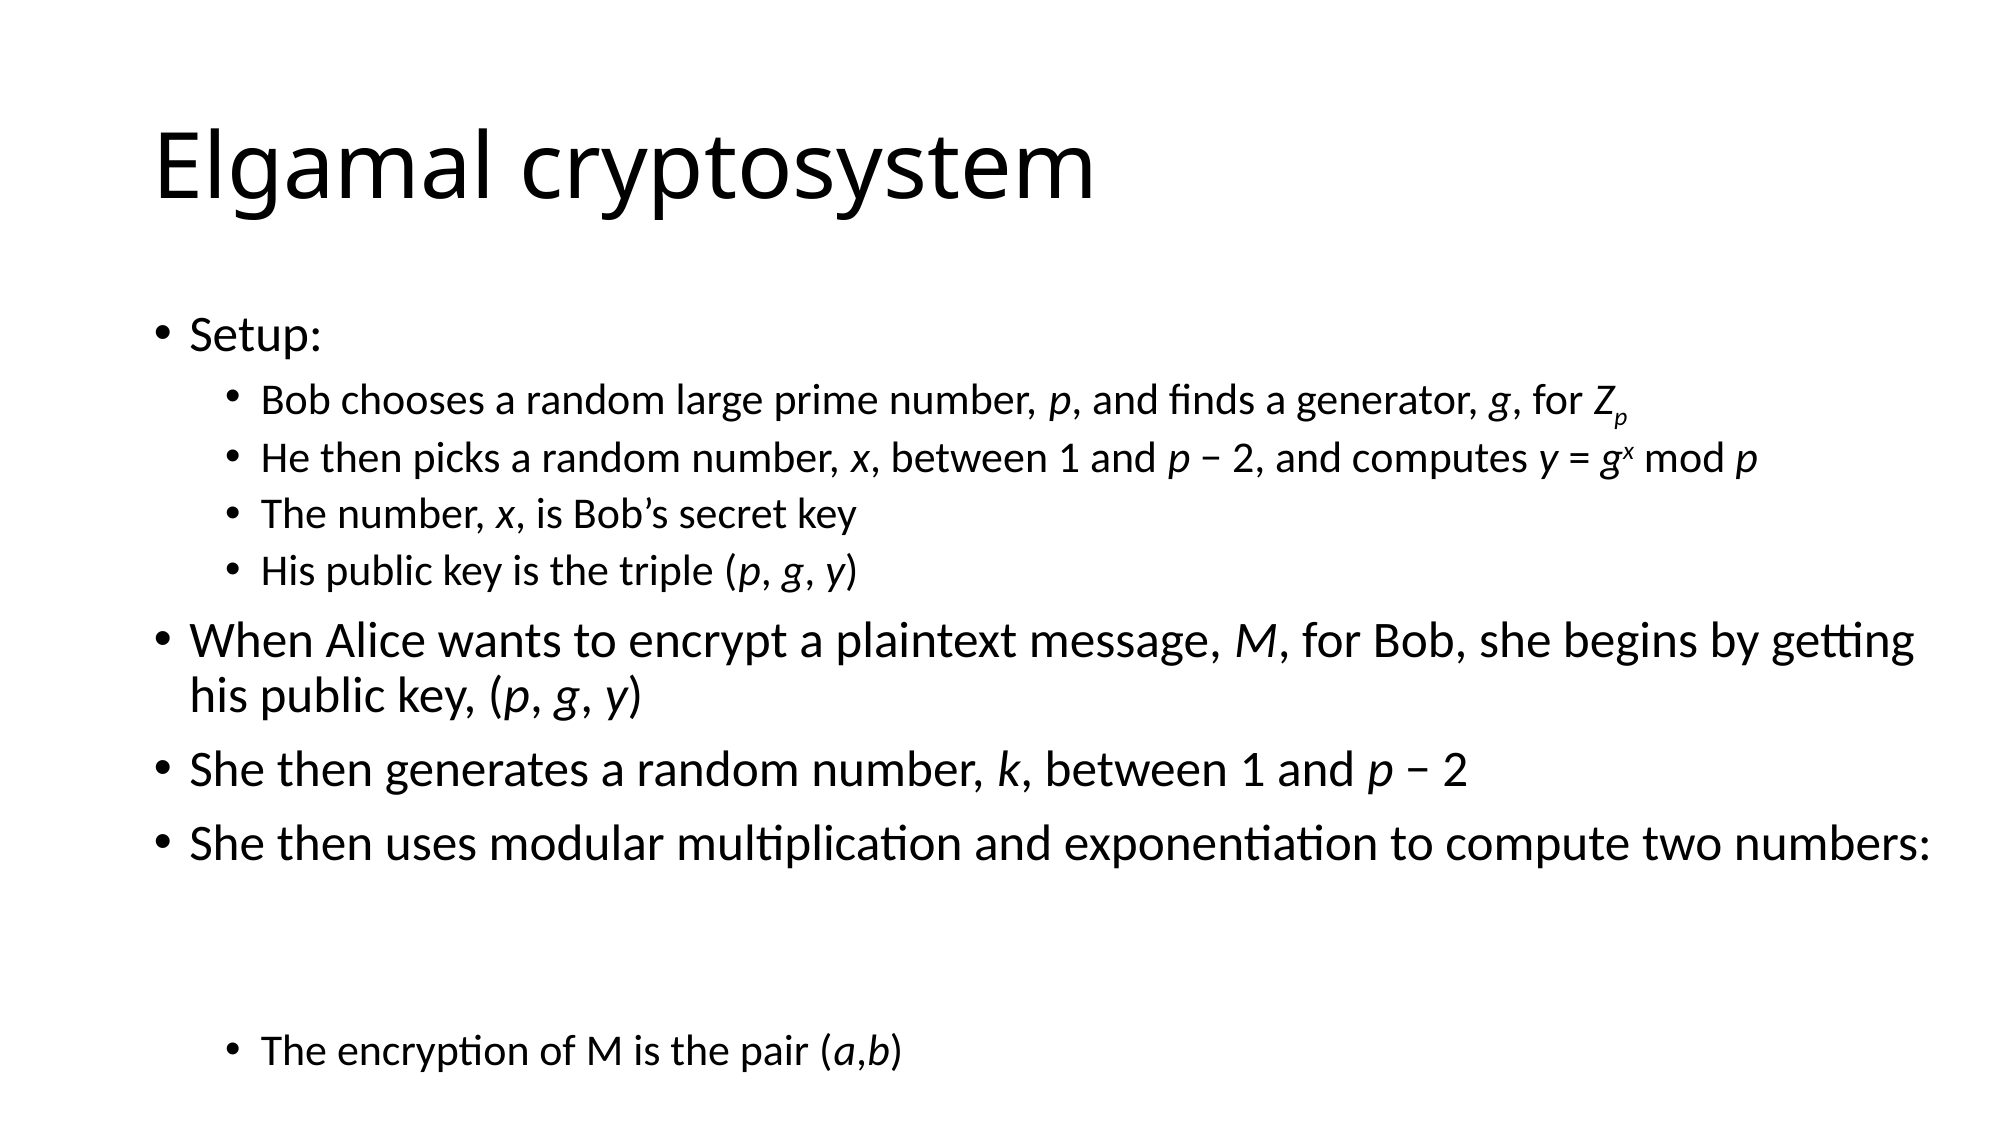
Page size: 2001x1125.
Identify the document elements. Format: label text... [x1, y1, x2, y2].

title Elgamal cryptosystem [137, 59, 1863, 278]
